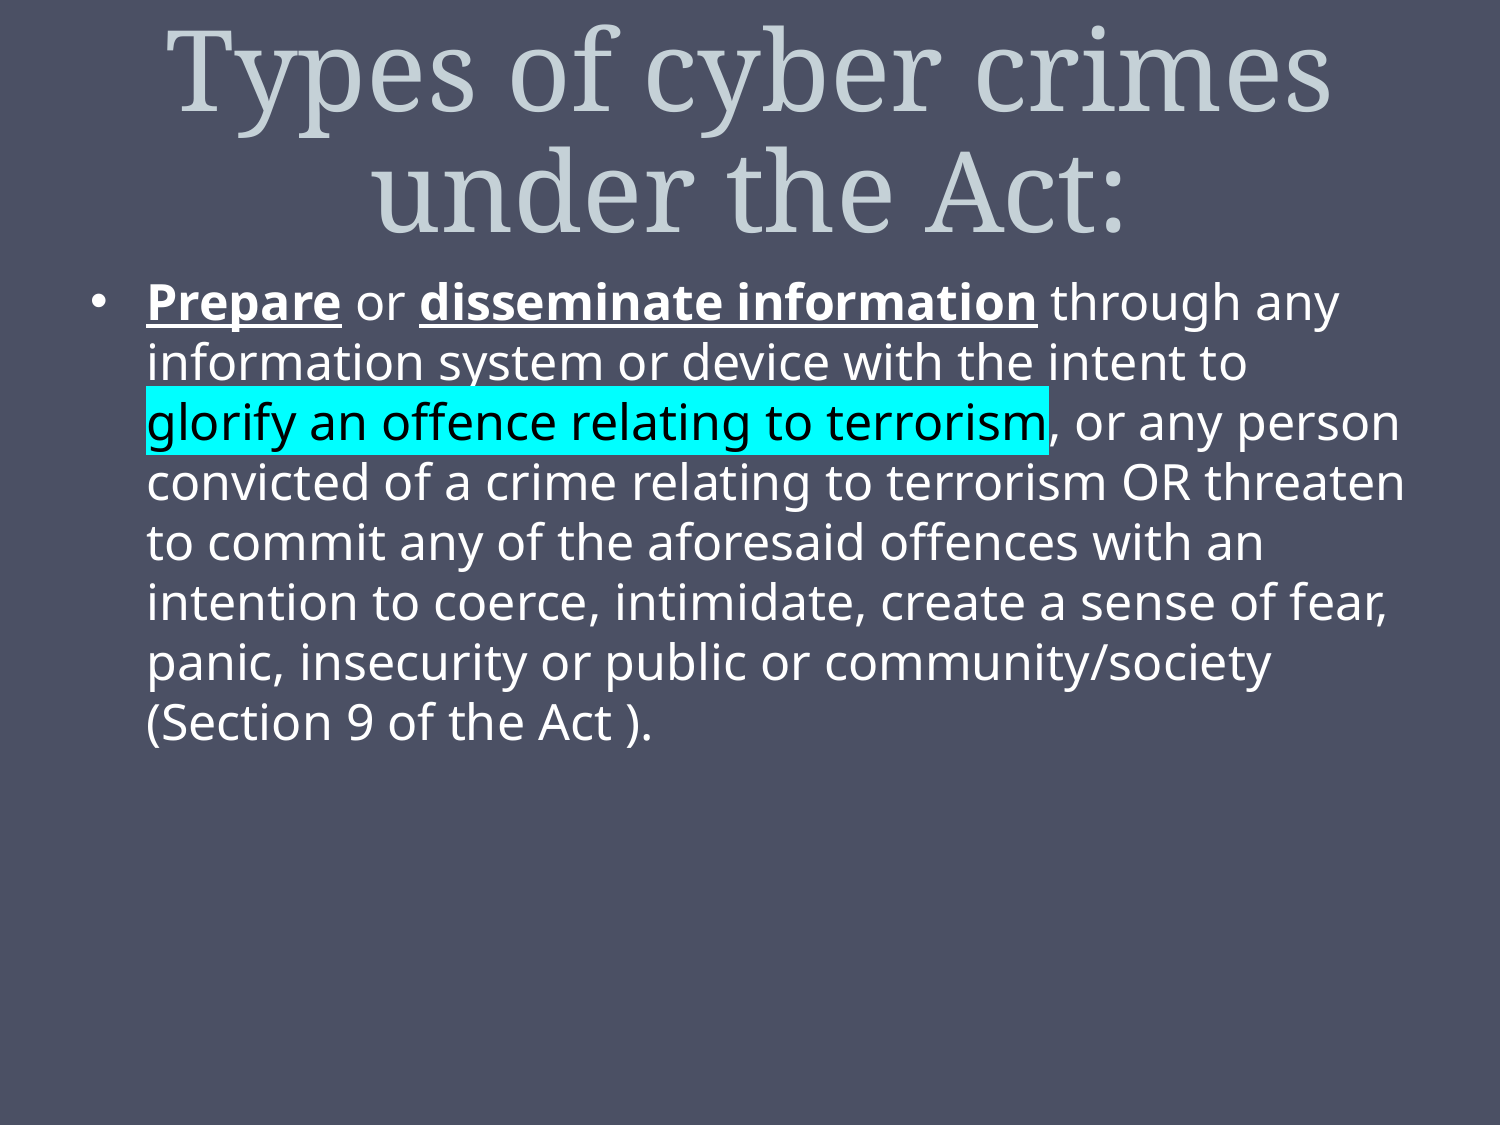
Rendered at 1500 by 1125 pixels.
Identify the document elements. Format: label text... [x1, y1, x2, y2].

title Types of cyber crimes under the Act: [75, 0, 1425, 262]
list Prepare or disseminate information through any information system or device with the intent to glorify an offence relating to terrorism, or any person convicted of a crime relating to terrorism OR threaten to commit any of the aforesaid offences with an intention to coerce, intimidate, create a sense of fear, panic, insecurity or public or community/society (Section 9 of the Act ). [75, 262, 1425, 1005]
